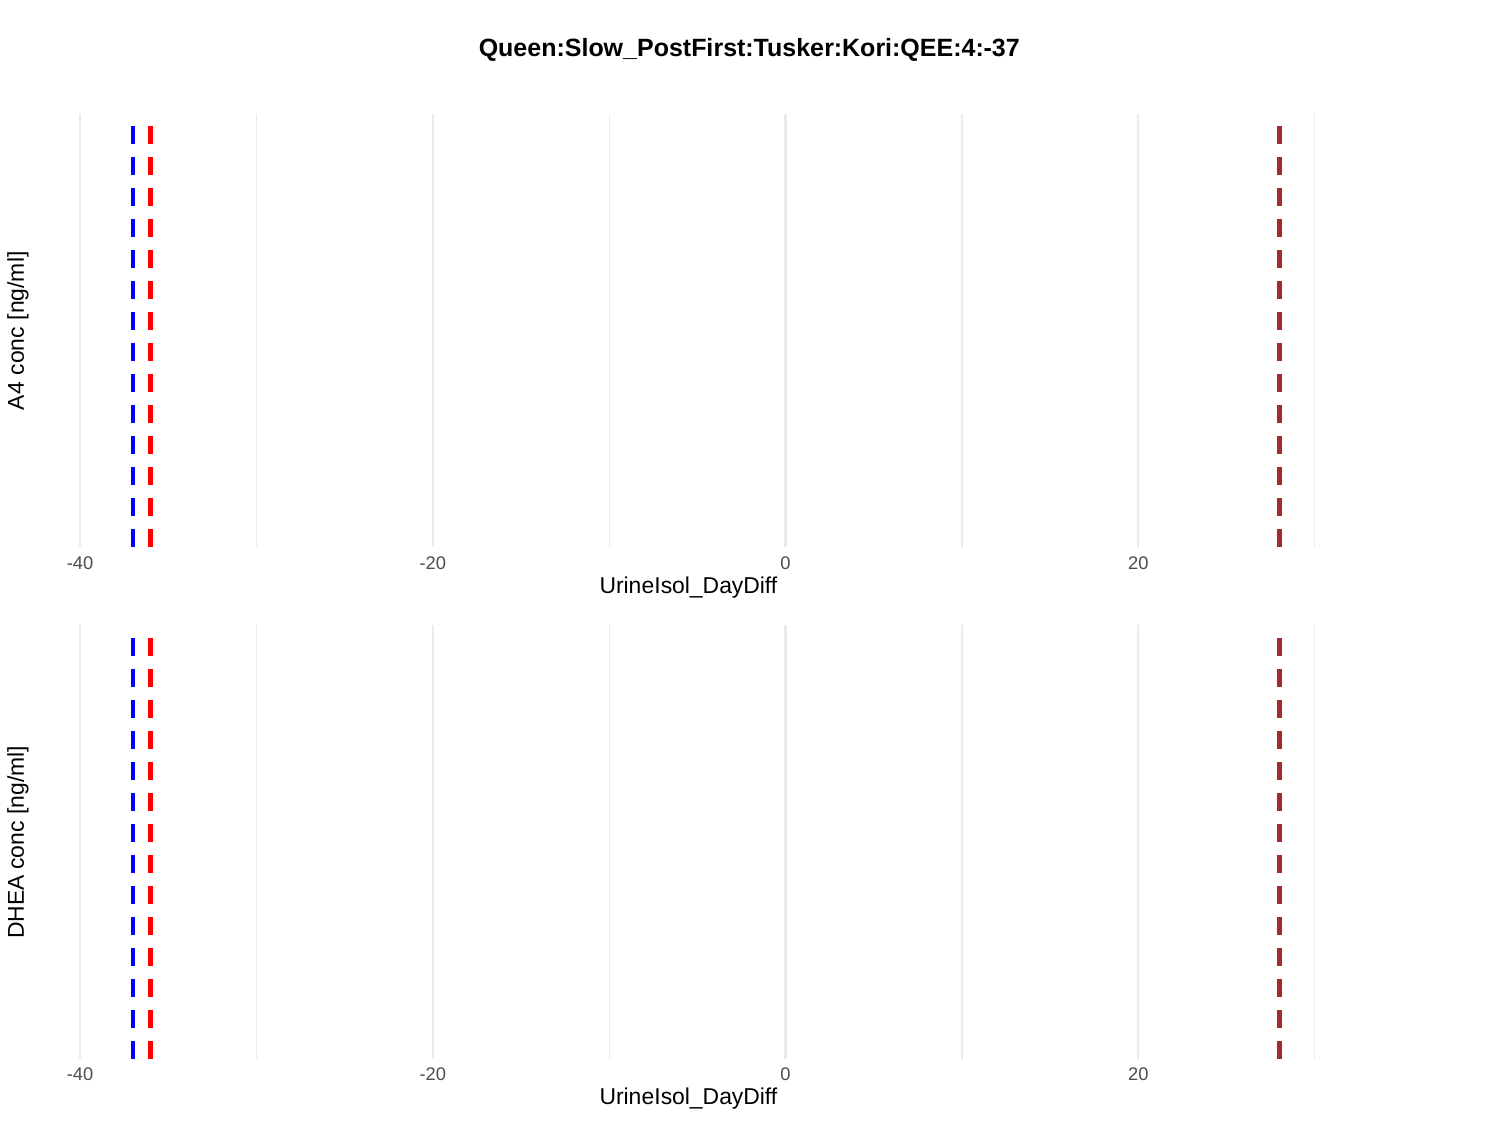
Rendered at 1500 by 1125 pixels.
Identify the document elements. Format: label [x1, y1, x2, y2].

text_box [0, 0, 1500, 1125]
